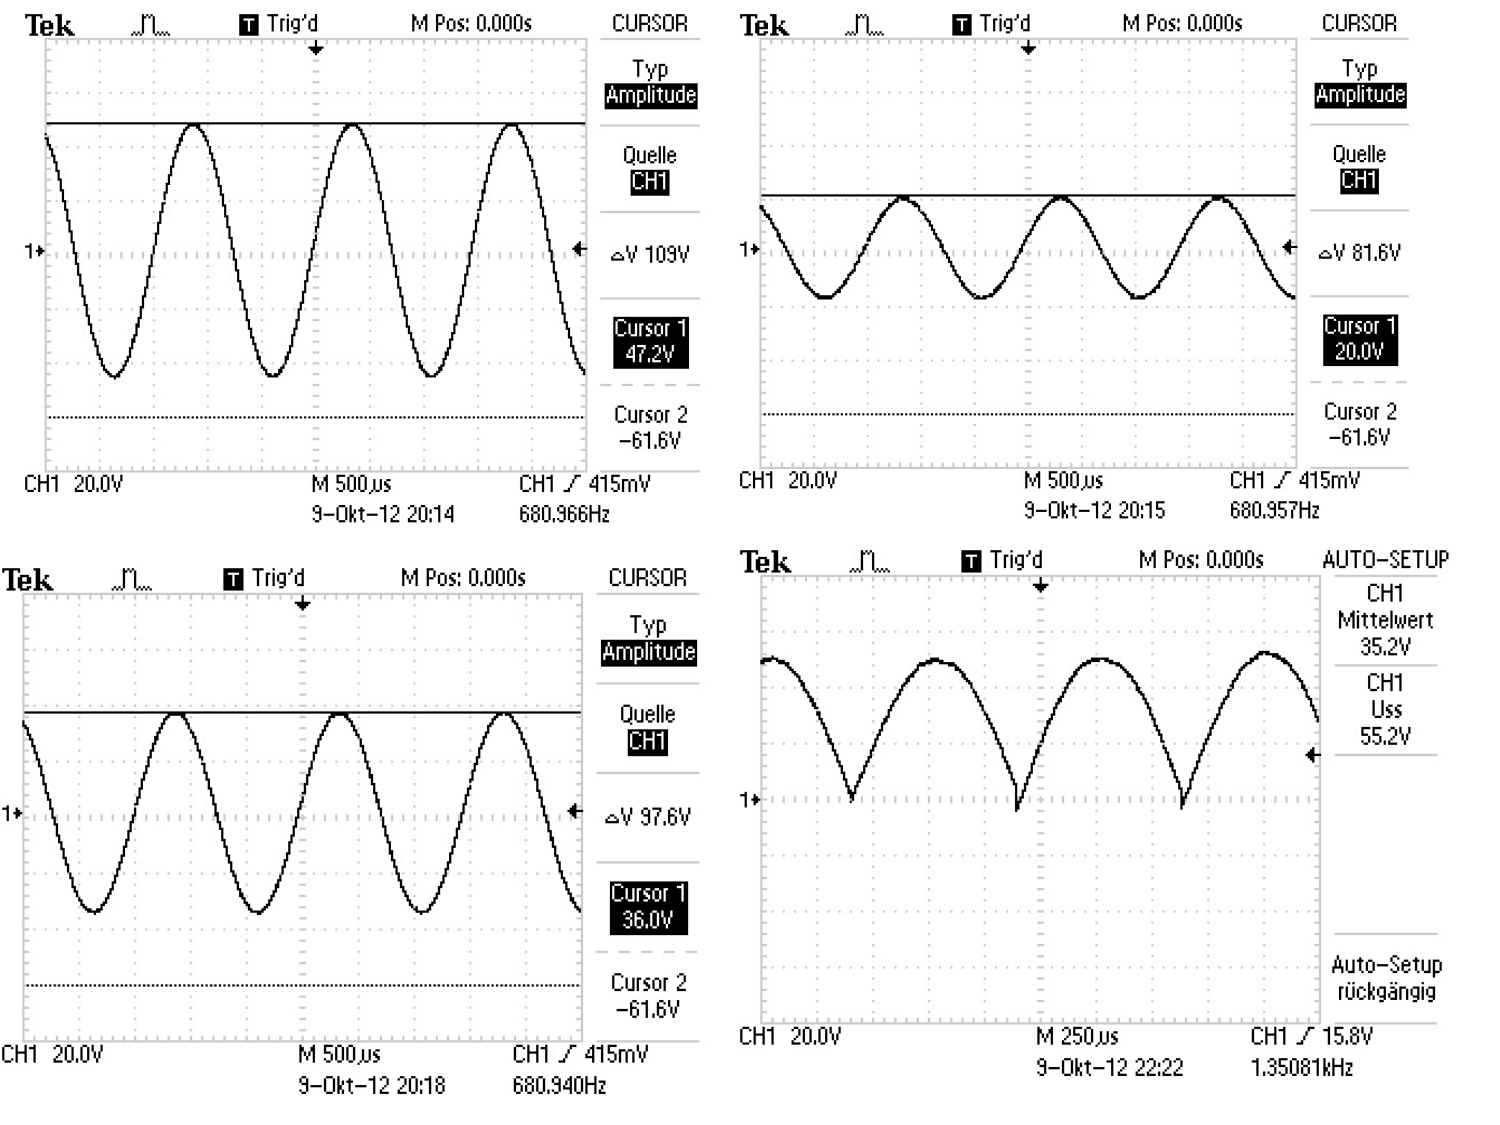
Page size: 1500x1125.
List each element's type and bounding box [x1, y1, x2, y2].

picture [737, 12, 1424, 528]
picture [0, 566, 715, 1103]
picture [737, 548, 1453, 1085]
picture [23, 12, 715, 532]
